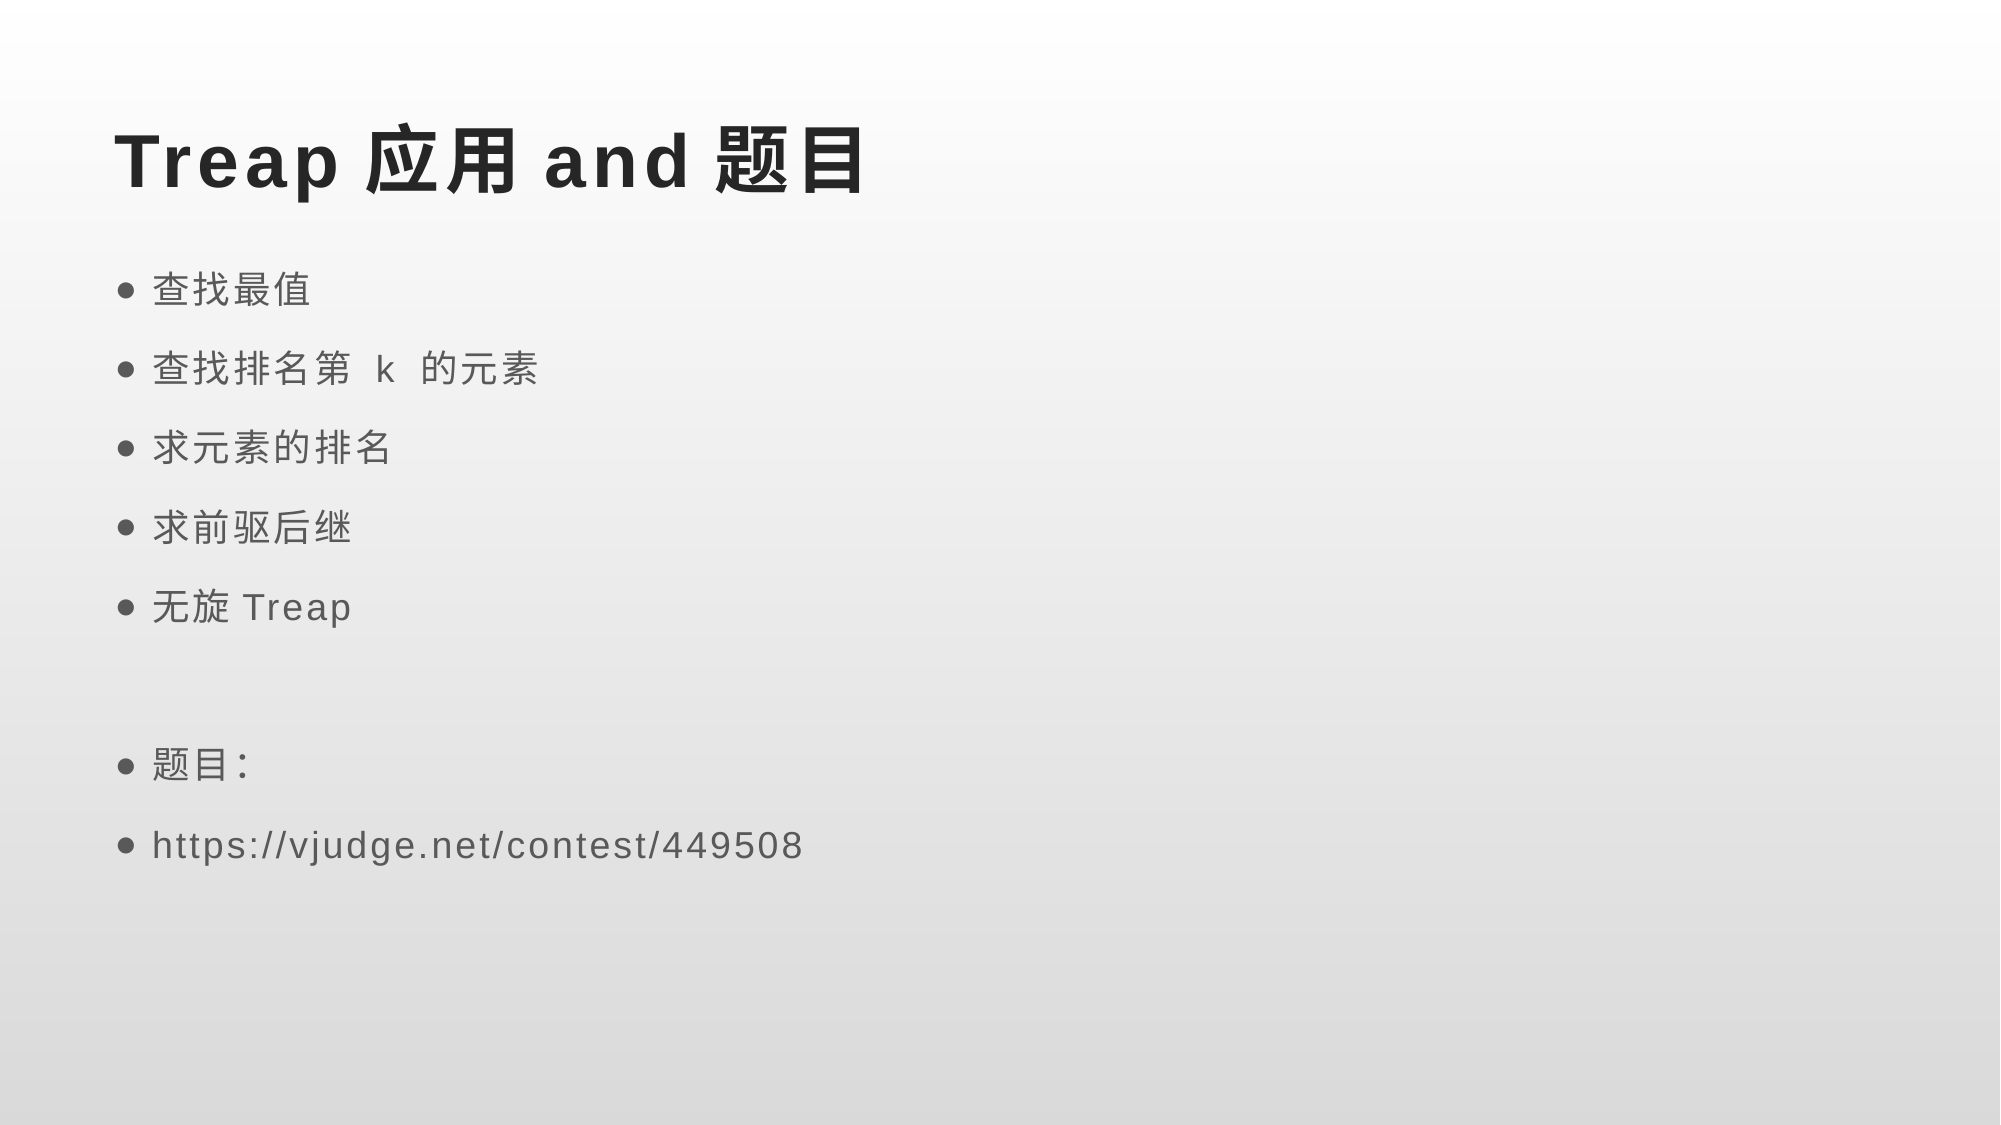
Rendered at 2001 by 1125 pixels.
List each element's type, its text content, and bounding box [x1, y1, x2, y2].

title Treap应用and题目 [99, 99, 1900, 216]
list 查找最值 查找排名第 k 的元素 求元素的排名 求前驱后继 无旋Treap 题目： https://vjudge.net/contest/449508 [99, 244, 1900, 1072]
